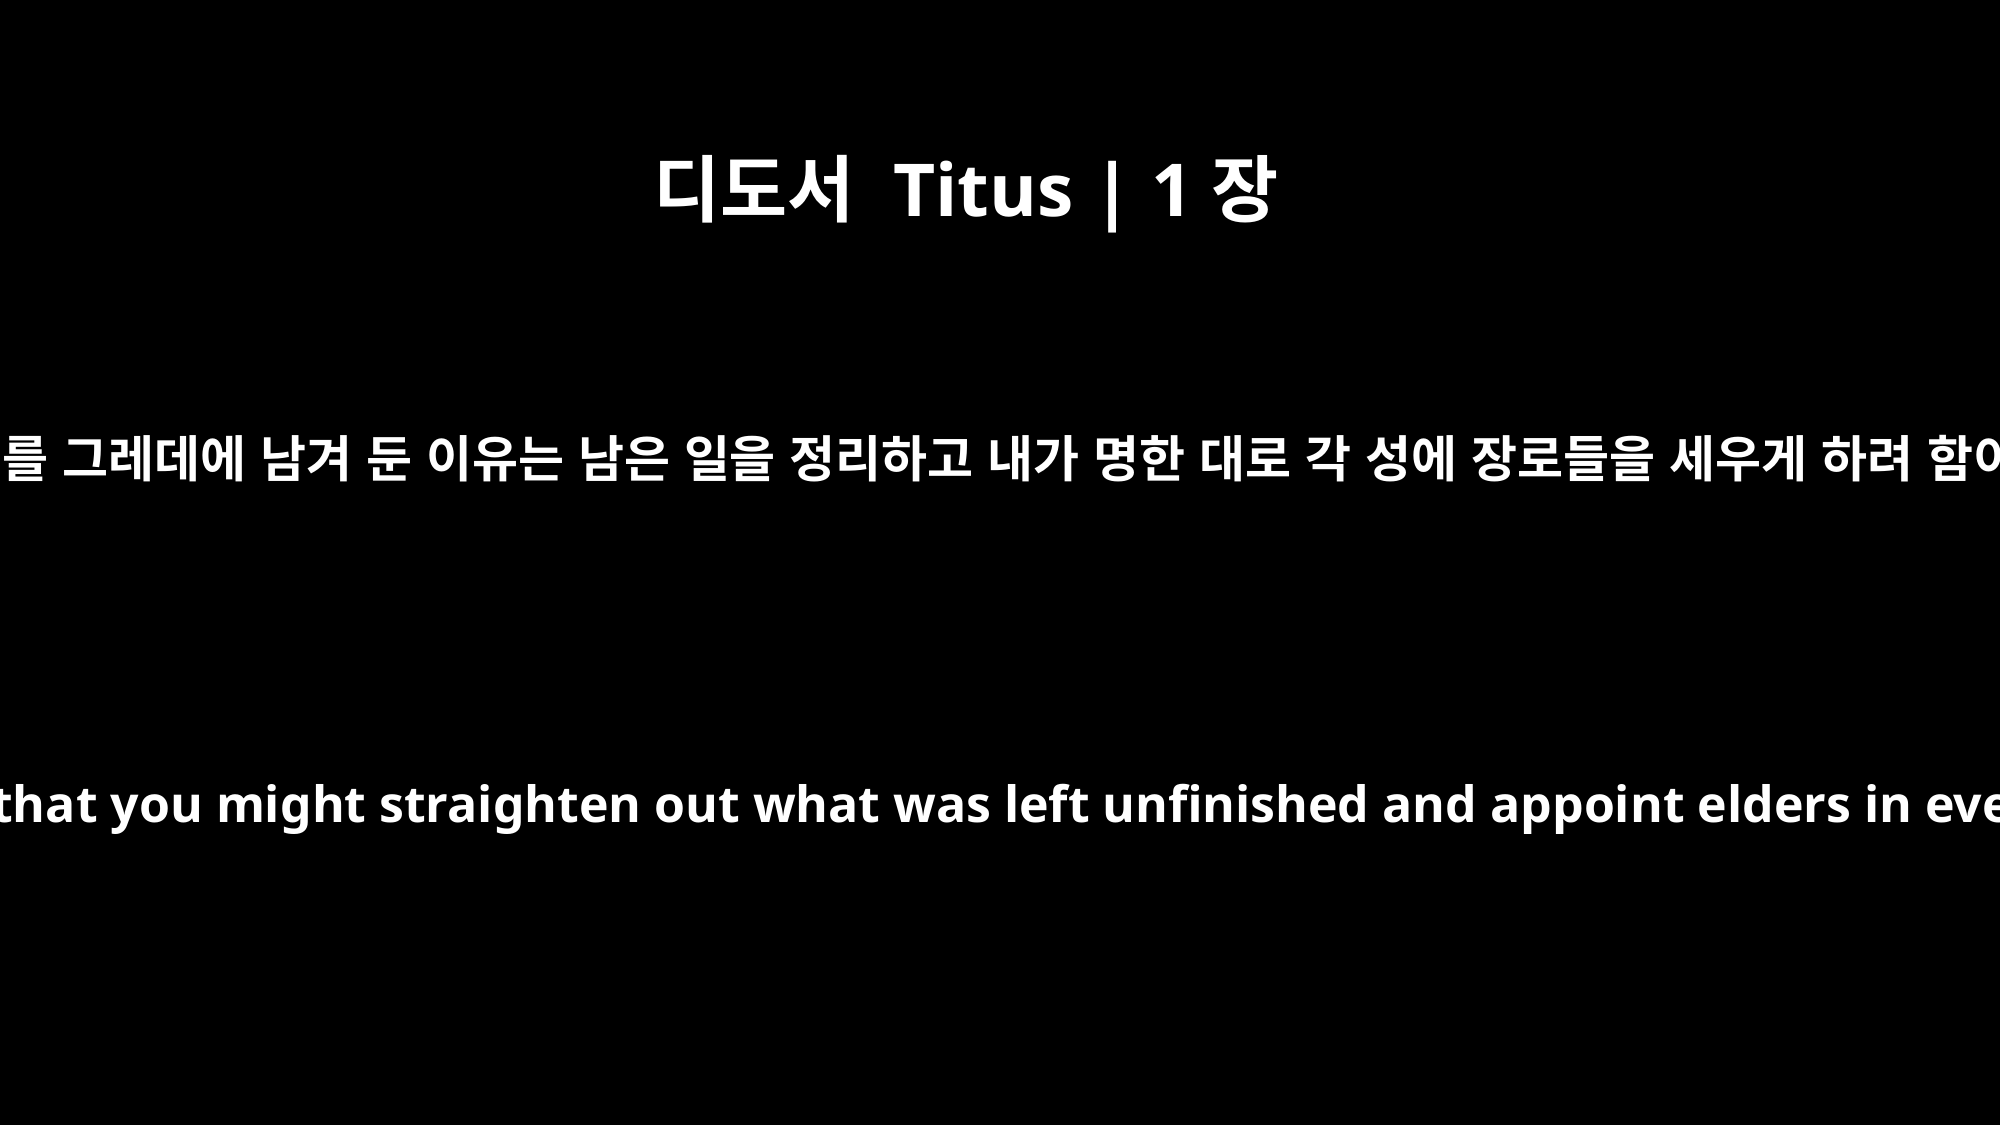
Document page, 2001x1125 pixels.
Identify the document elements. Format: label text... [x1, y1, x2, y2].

text_box The reason I left you in Crete was that you might straighten out what was left unfinished and appoint elders in every town, as I directed you. [0, 764, 2000, 840]
text_box 5 내가 너를 그레데에 남겨 둔 이유는 남은 일을 정리하고 내가 명한 대로 각 성에 장로들을 세우게 하려 함이니 [0, 359, 2000, 495]
text_box 디도서 Titus | 1장 [638, 136, 1294, 239]
